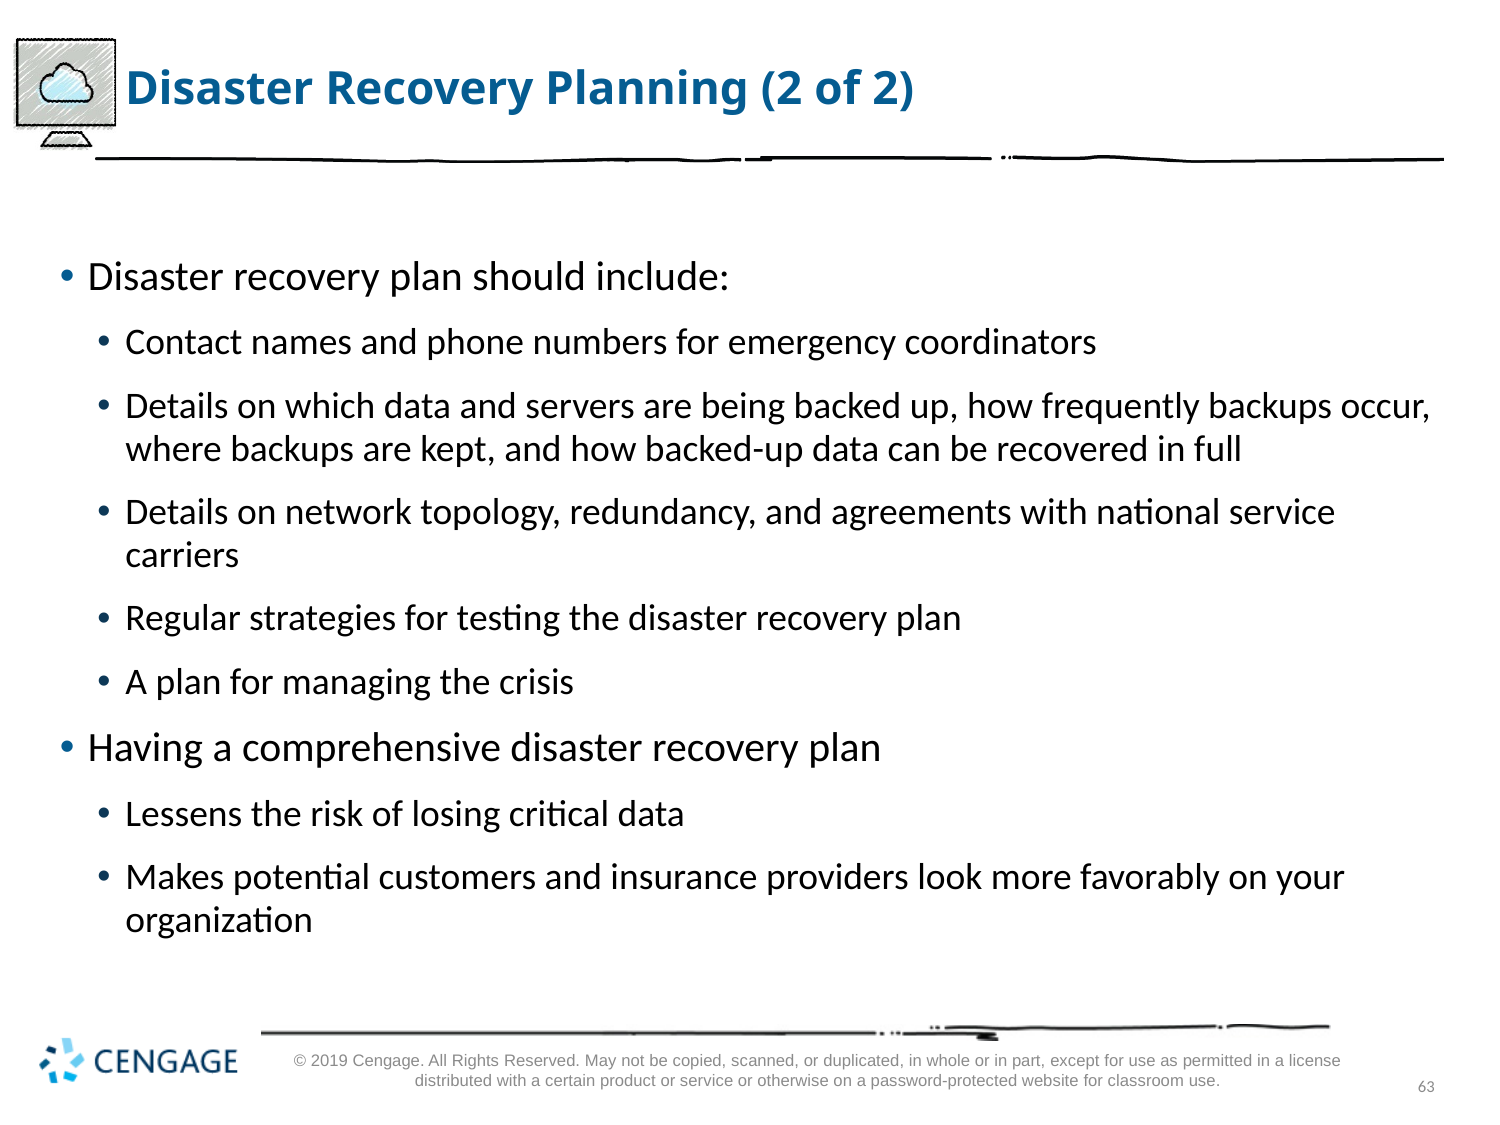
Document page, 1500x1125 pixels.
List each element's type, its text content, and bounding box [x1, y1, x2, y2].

picture [95, 155, 1444, 163]
picture [19, 1024, 250, 1096]
picture [13, 36, 117, 151]
picture [261, 1024, 1331, 1041]
footer © 2019 Cengage. All Rights Reserved. May not be copied, scanned, or duplicated, in whole or in part, except for use as permitted in a license distributed with a certain product or service or otherwise on a password-protected website for classroom use. [262, 1050, 1375, 1091]
list Disaster recovery plan should include: Contact names and phone numbers for emergency coordinators Details on which data and servers are being backed up, how frequently backups occur, where backups are kept, and how backed-up data can be recovered in full Details on network topology, redundancy, and agreements with national service carriers Regular strategies for testing the disaster recovery plan A plan for managing the crisis Having a comprehensive disaster recovery plan Lessens the risk of losing critical data Makes potential customers and insurance providers look more favorably on your organization [59, 252, 1441, 949]
title Disaster Recovery Planning (2 of 2) [125, 67, 1442, 115]
